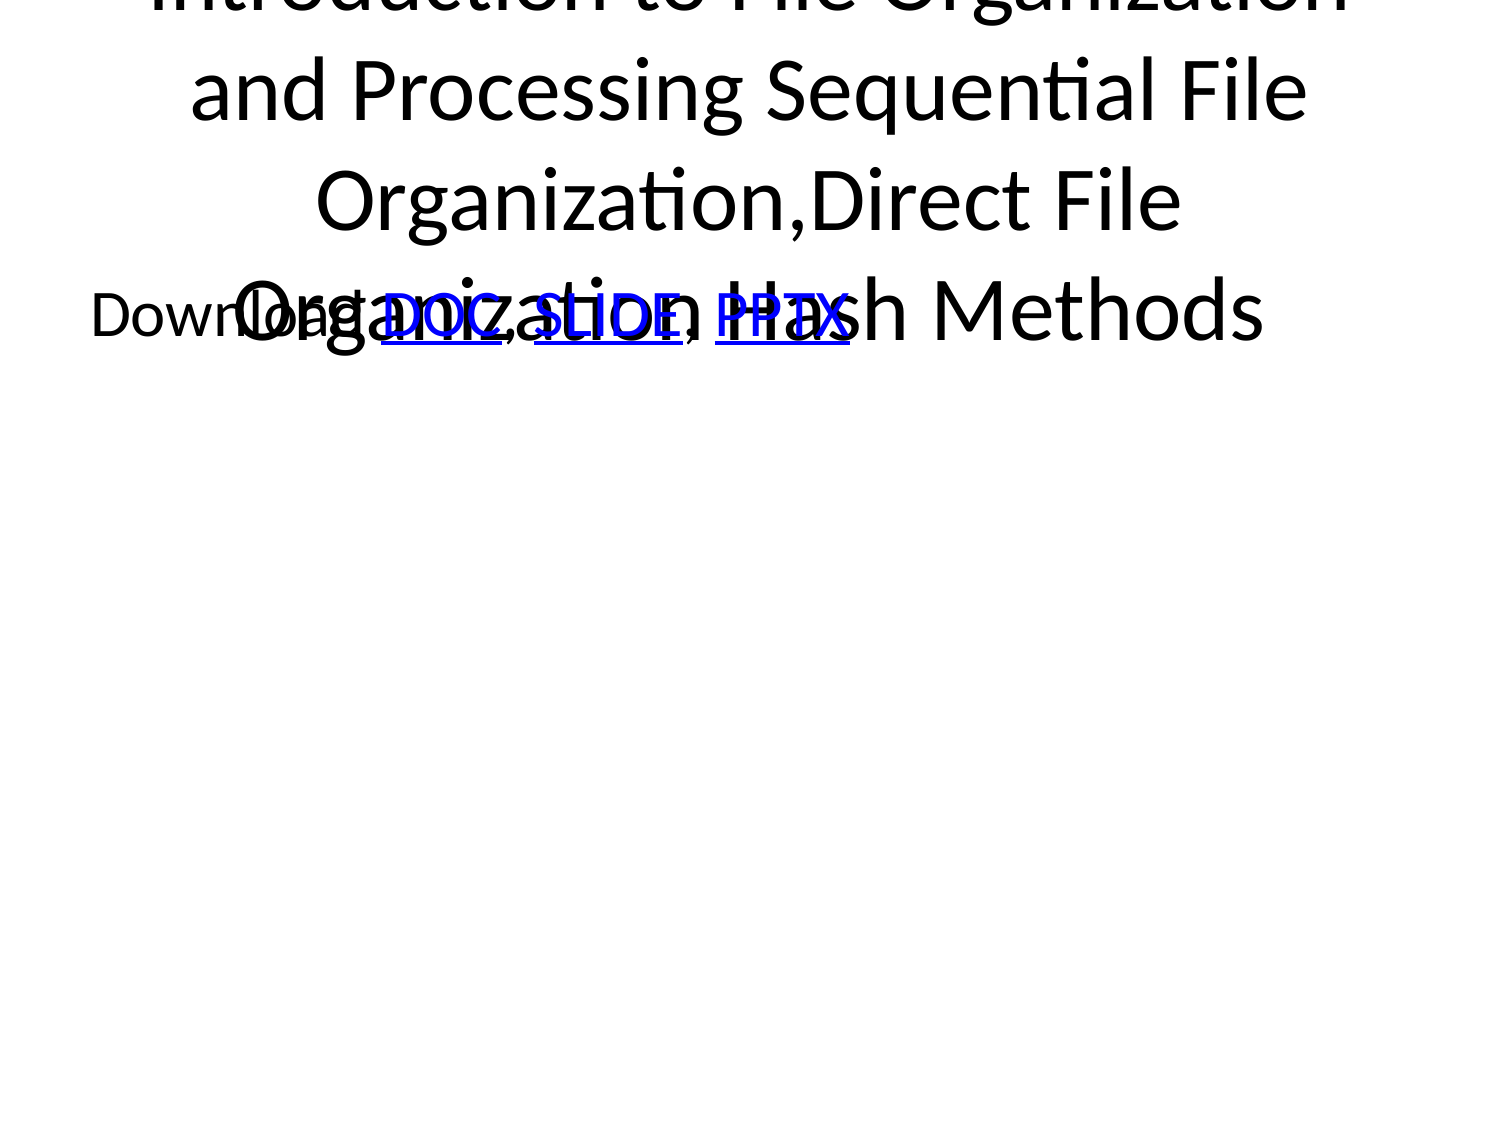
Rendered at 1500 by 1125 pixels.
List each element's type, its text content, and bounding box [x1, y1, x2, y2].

list Download DOC, SLIDE, PPTX [75, 262, 1425, 1005]
title Introduction to File Organization and Processing Sequential File Organization,Direct File Organization Hash Methods [75, 45, 1425, 233]
